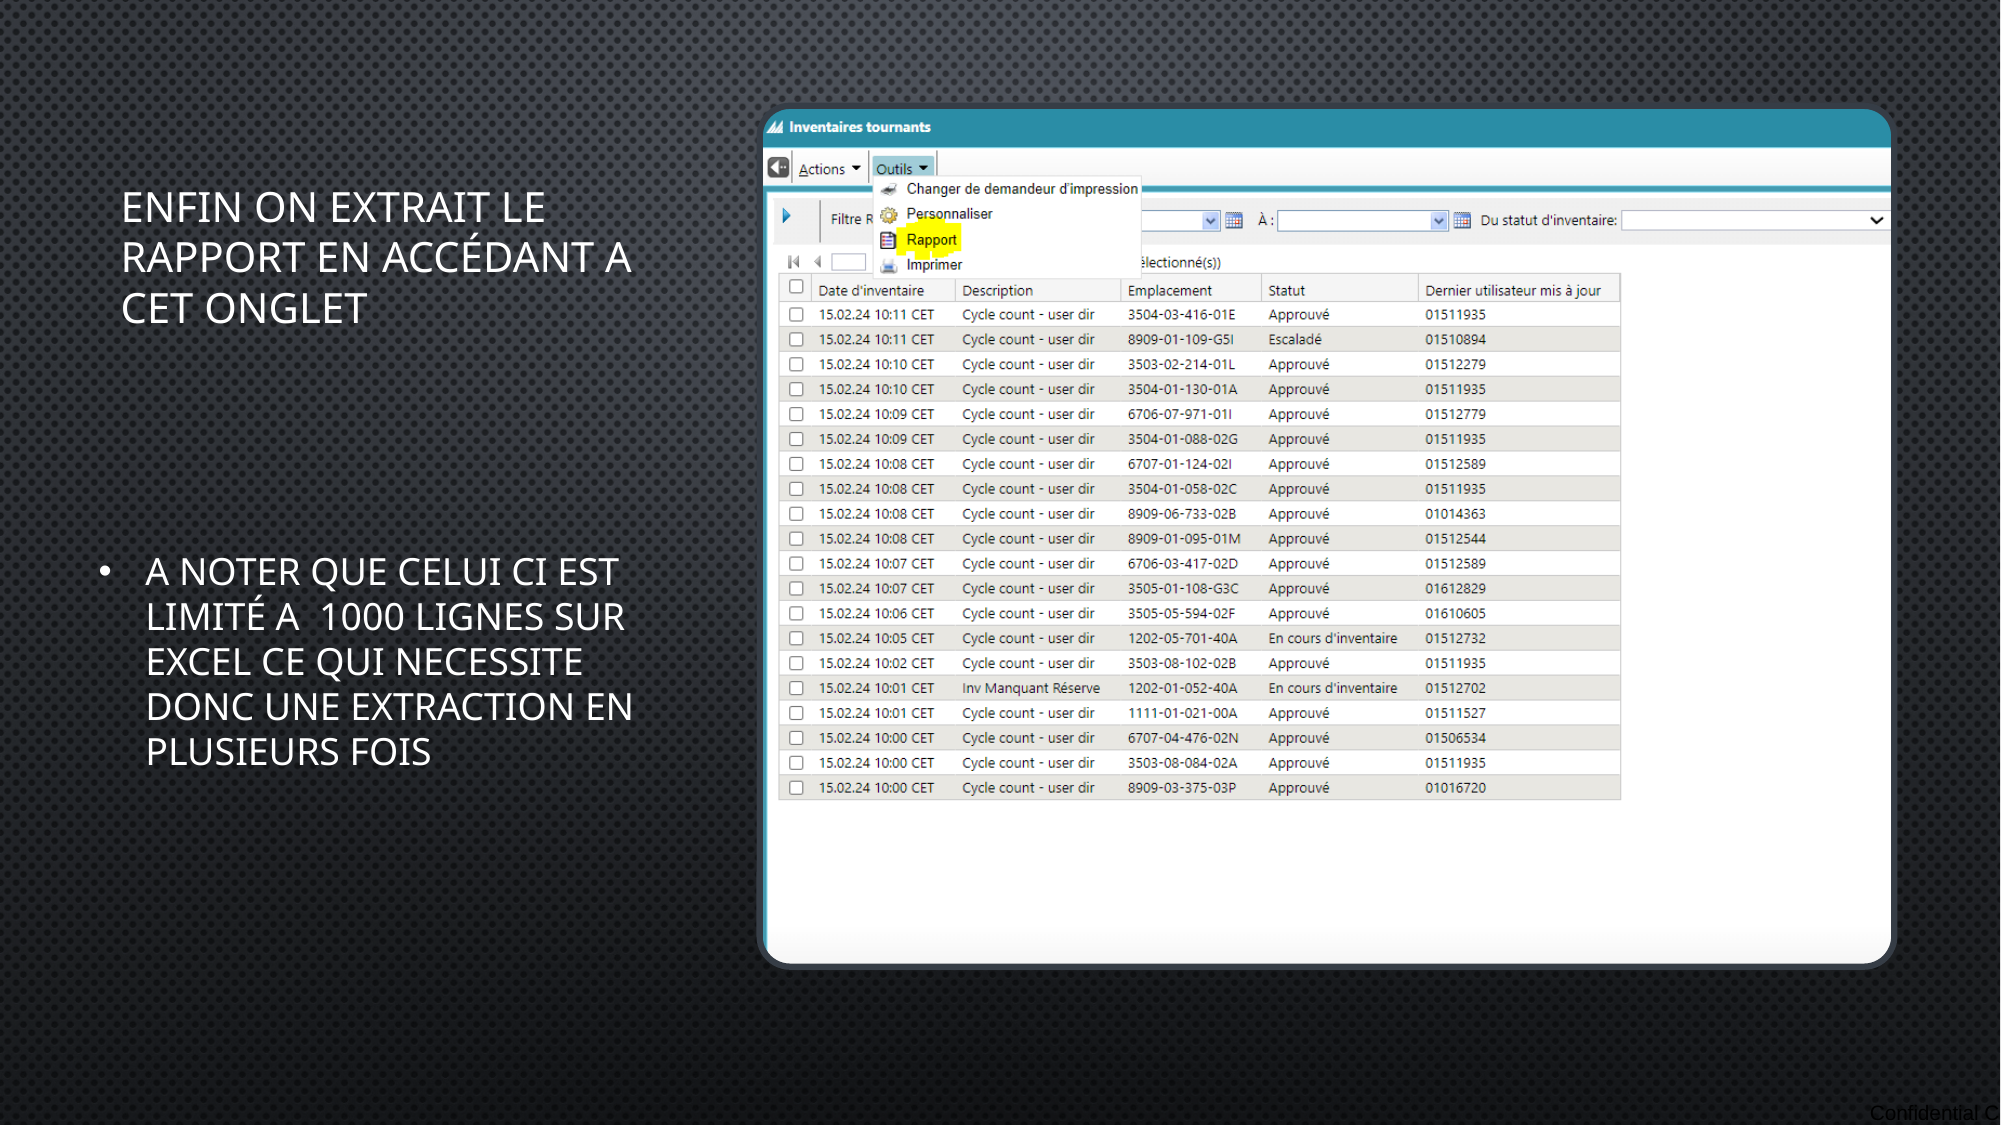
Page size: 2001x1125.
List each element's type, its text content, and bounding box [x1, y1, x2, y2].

title Enfin on extrait le rapport en accédant a cet onglet [105, 99, 704, 413]
list A noter que celui ci est limité a 1000 lignes sur excel ce qui necessite donc une extraction en plusieurs Fois [83, 397, 682, 925]
picture [759, 105, 1895, 967]
